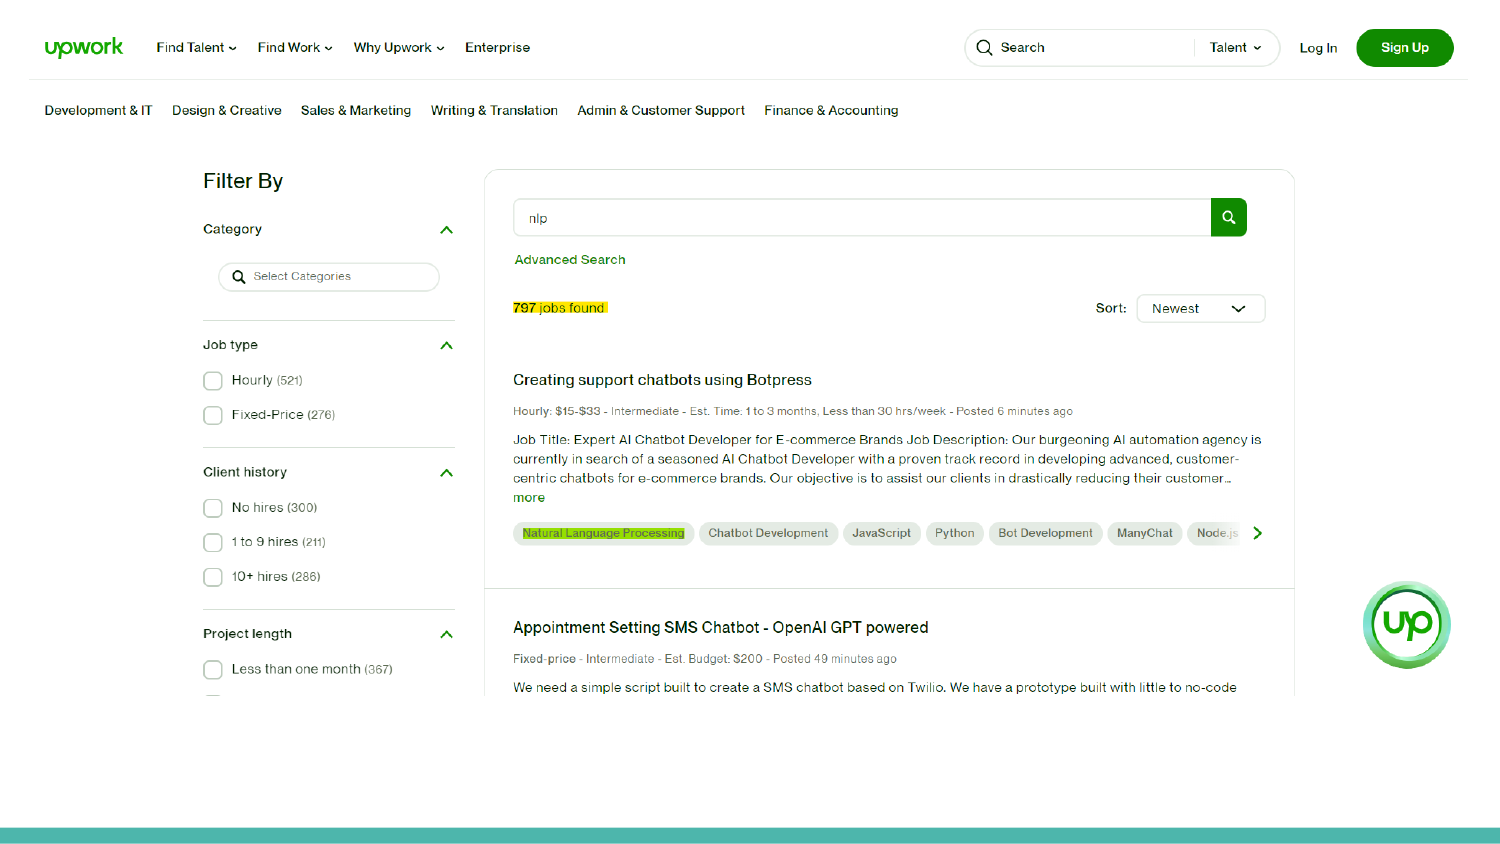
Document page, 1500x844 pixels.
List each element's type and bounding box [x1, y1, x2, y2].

picture [28, 20, 1469, 697]
